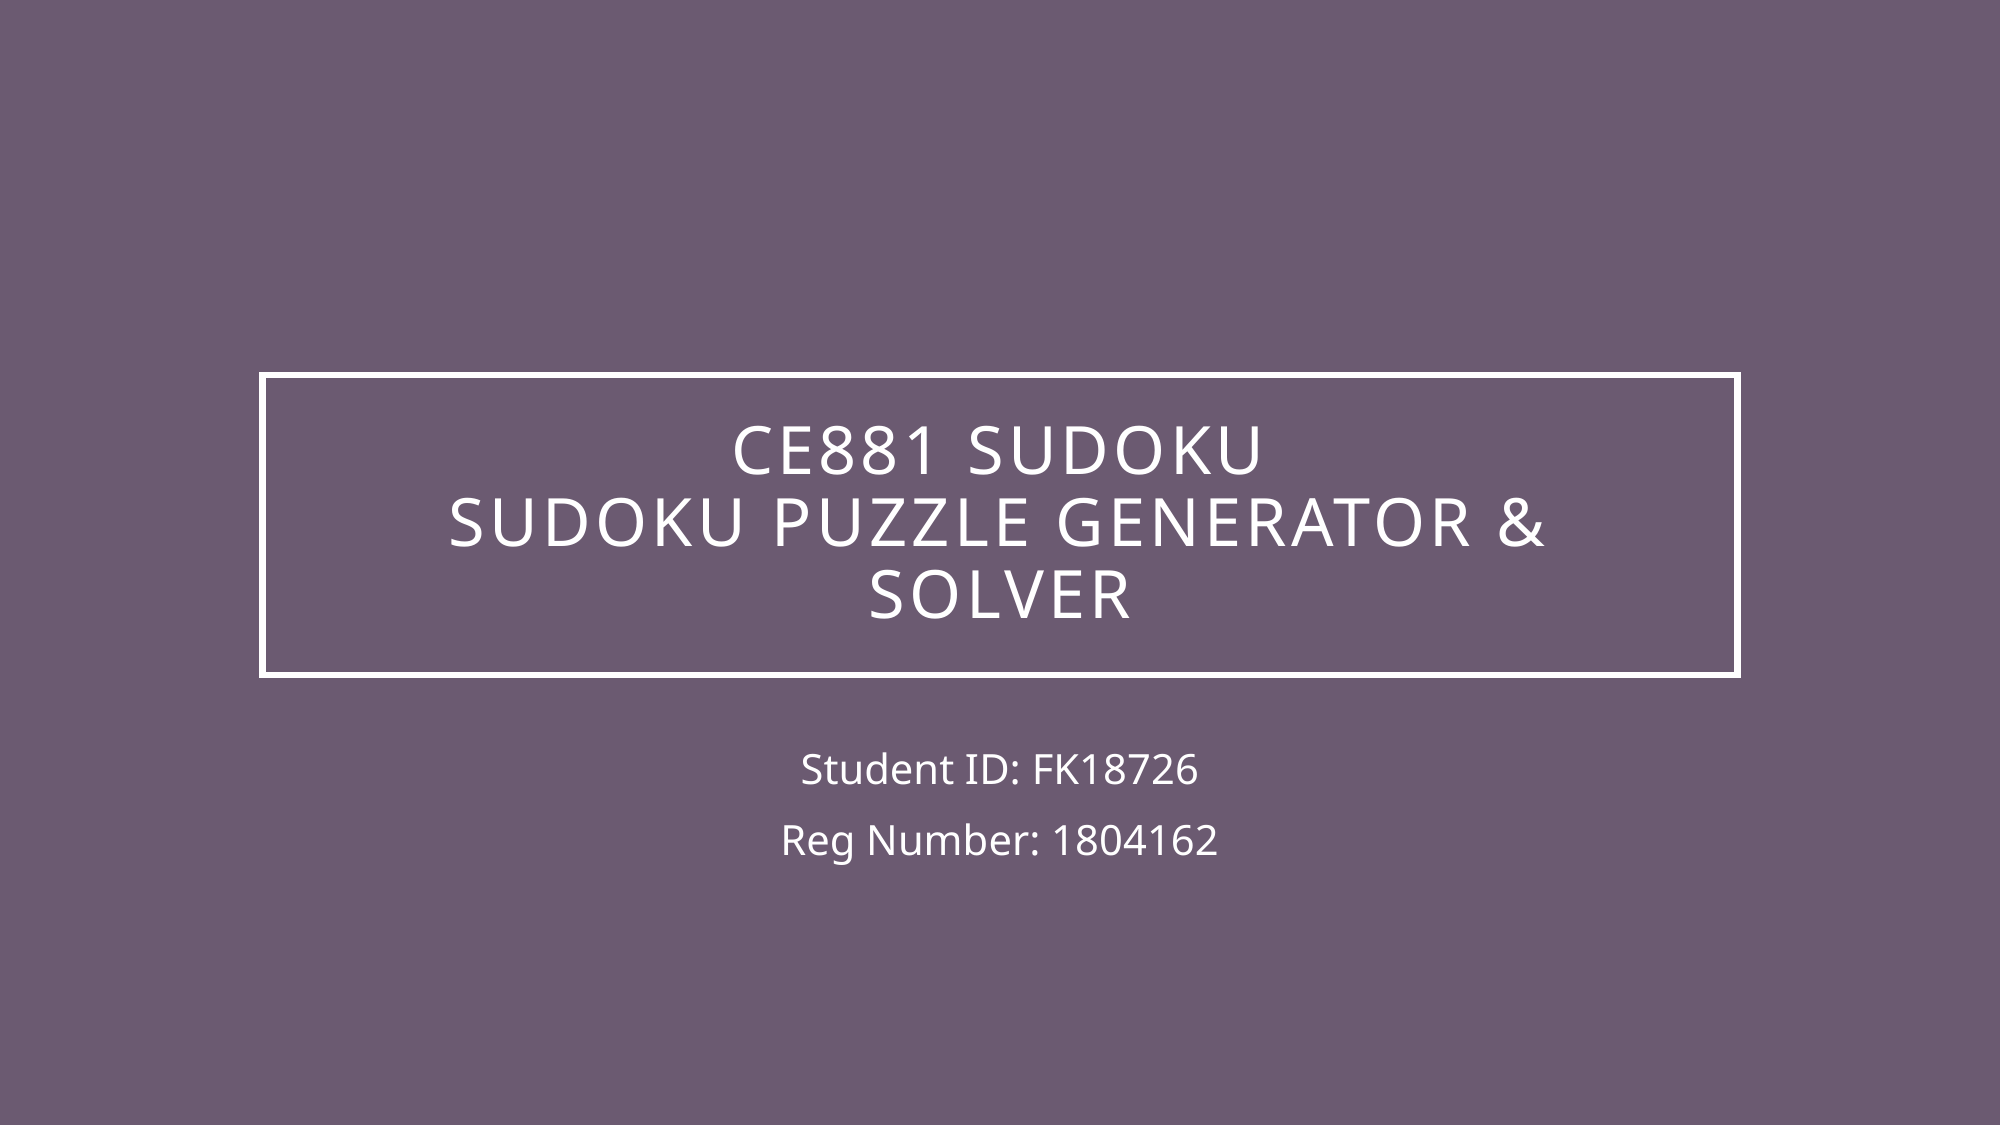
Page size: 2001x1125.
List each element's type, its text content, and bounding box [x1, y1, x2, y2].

title CE881 Sudoku Sudoku Puzzle Generator & Solver [259, 372, 1741, 678]
subtitle Student ID: FK18726 Reg Number: 1804162 [442, 735, 1558, 954]
